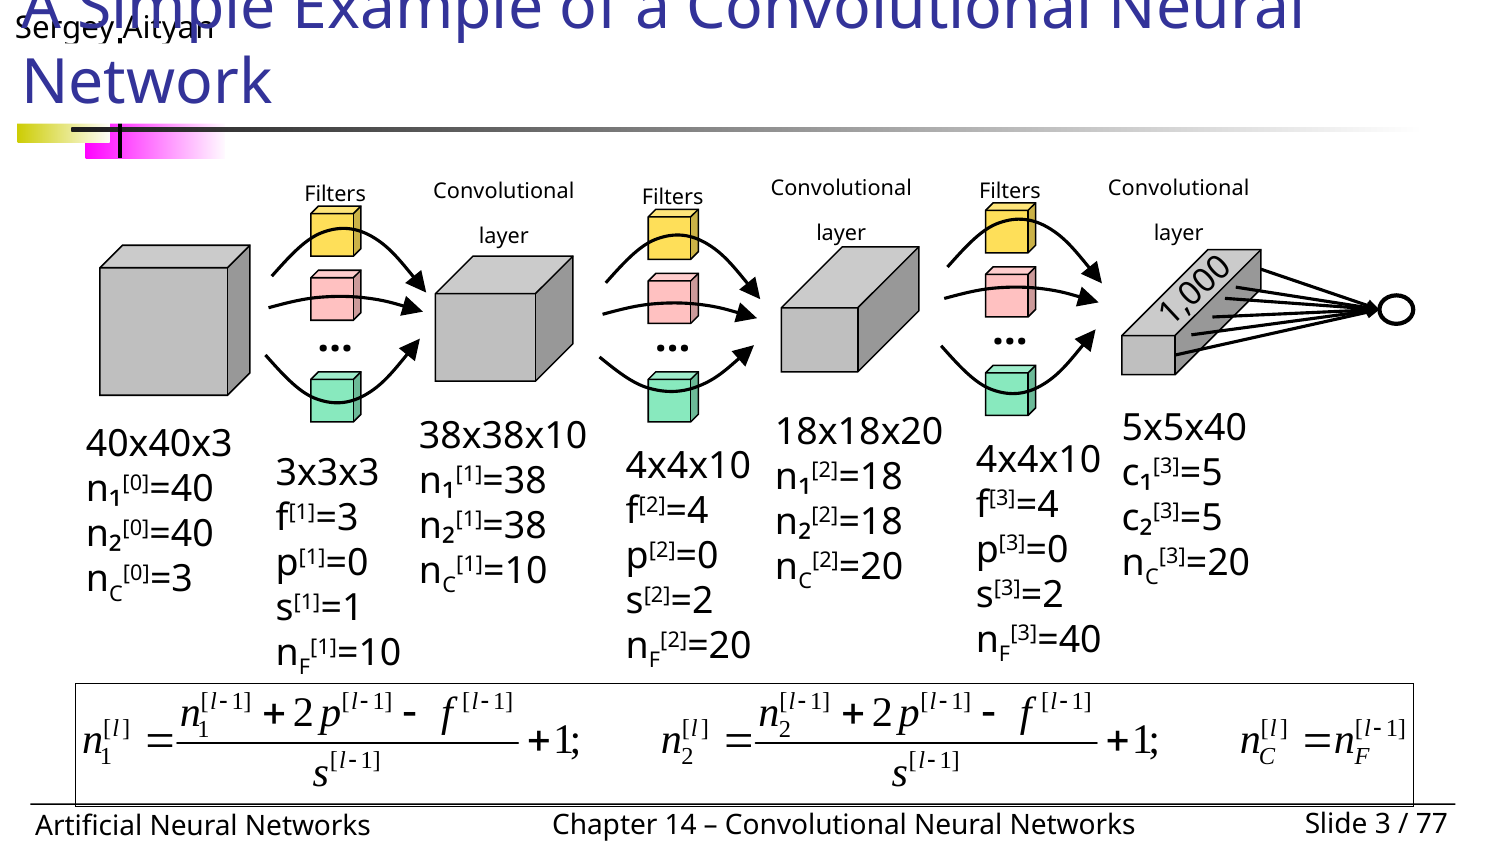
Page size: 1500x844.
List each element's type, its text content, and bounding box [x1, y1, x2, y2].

text_box 40x40x3 n₁[0]=40 n₂[0]=40 nC[0]=3 [71, 411, 254, 613]
text_box 4x4x10 f[3]=4 p[3]=0 s[3]=2 nF[3]=40 [961, 430, 1138, 673]
text_box 5x5x40 c₁[3]=5 c₂[3]=5 nC[3]=20 [1106, 430, 1284, 597]
text_box 3x3x3 f[1]=3 p[1]=0 s[1]=1 nF[1]=10 [260, 440, 438, 681]
title A Simple Example of a Convolutional Neural Network [6, 43, 1494, 124]
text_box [75, 682, 1414, 807]
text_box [99, 168, 1414, 423]
text_box 4x4x10 f[2]=4 p[2]=0 s[2]=2 nF[2]=20 [610, 433, 788, 680]
text_box 38x38x10 n₁[1]=38 n₂[1]=38 nC[1]=10 [404, 430, 616, 605]
text_box 18x18x20 n₁[2]=18 n₂[2]=18 nC[2]=20 [760, 430, 961, 601]
